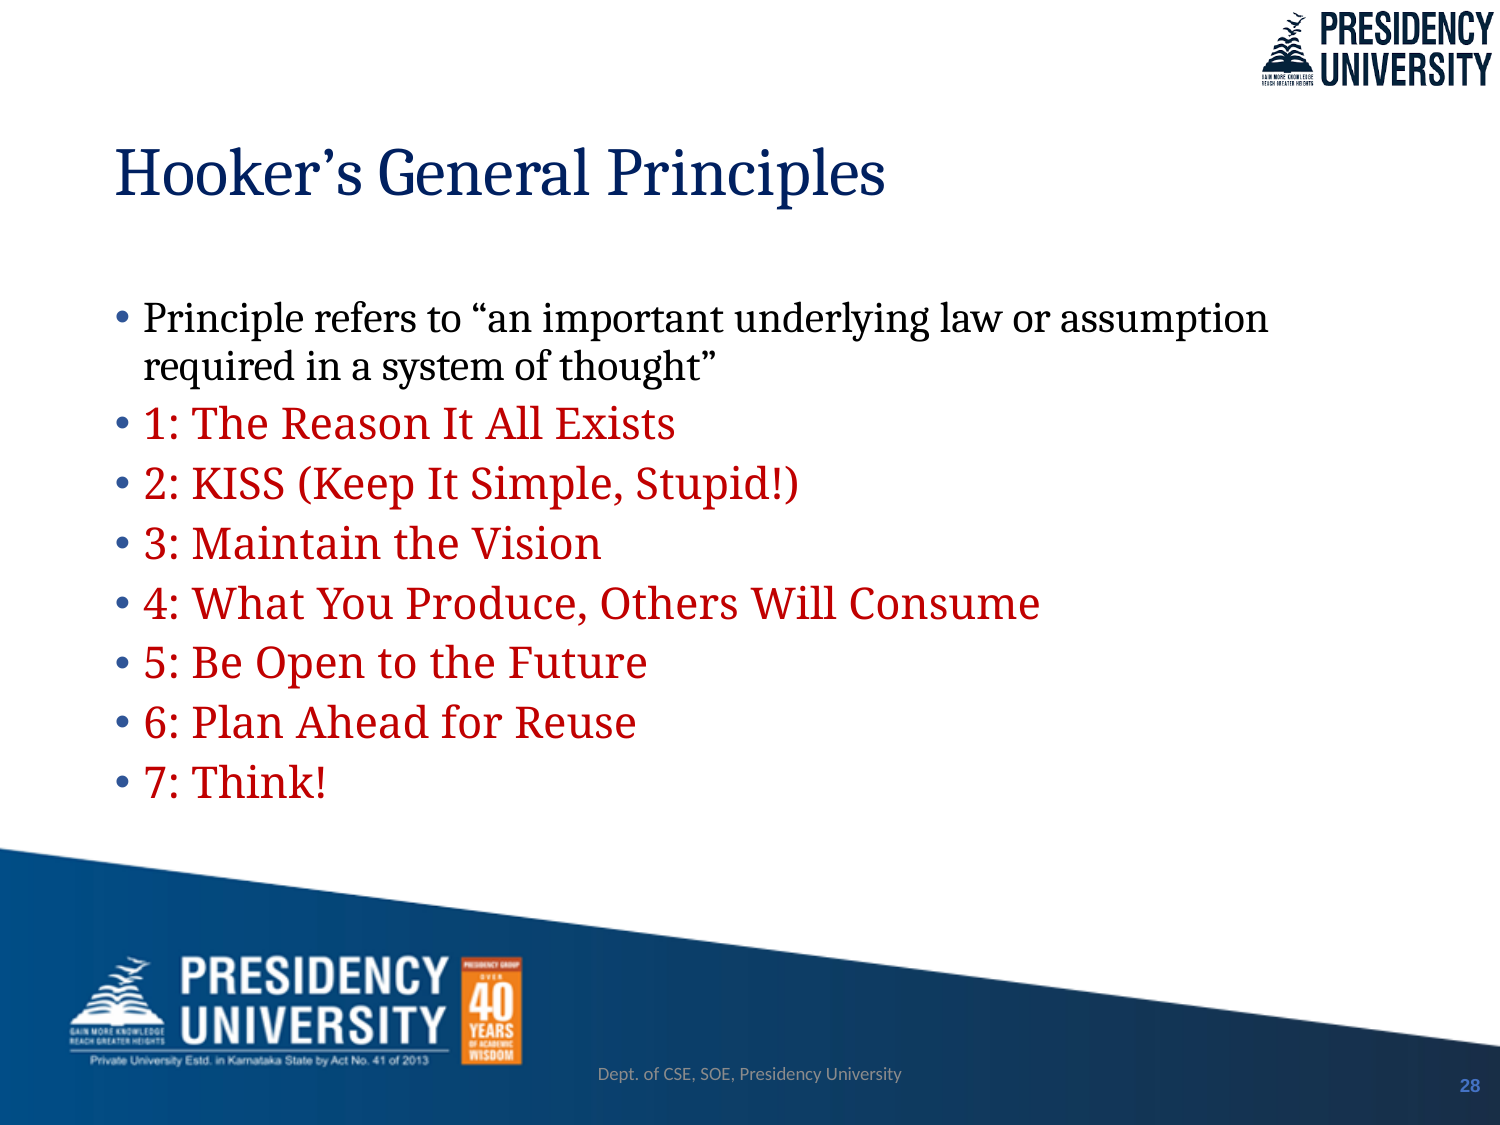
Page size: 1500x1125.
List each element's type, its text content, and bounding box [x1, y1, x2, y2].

list Principle refers to “an important underlying law or assumption required in a system of thought” 1: The Reason It All Exists 2: KISS (Keep It Simple, Stupid!) 3: Maintain the Vision 4: What You Produce, Others Will Consume 5: Be Open to the Future 6: Plan Ahead for Reuse 7: Think! [99, 287, 1375, 900]
footer Dept. of CSE, SOE, Presidency University [496, 1042, 1004, 1103]
slide_number 28 [1158, 1054, 1496, 1115]
picture [1254, 0, 1500, 96]
title Hooker’s General Principles [99, 99, 1142, 247]
picture [0, 845, 1500, 1125]
